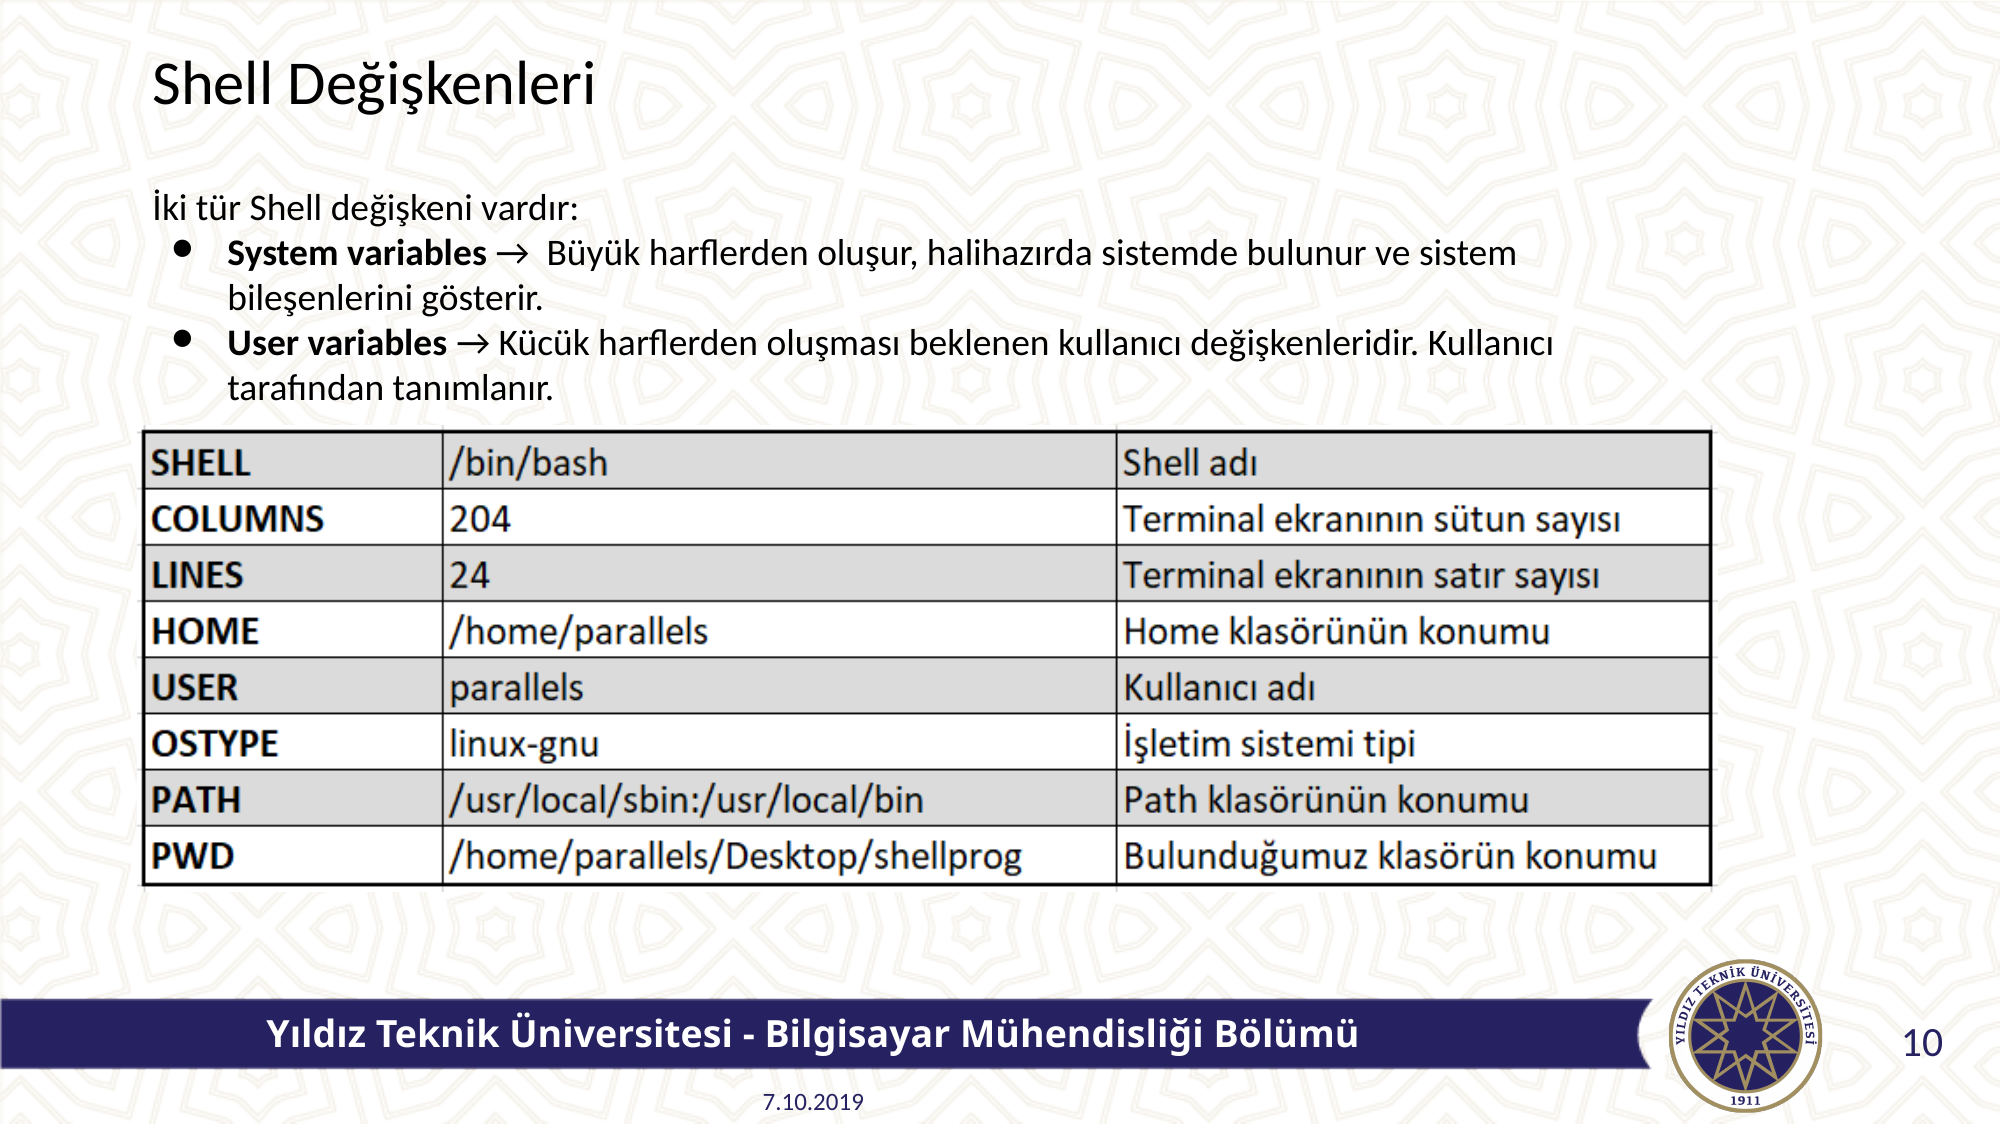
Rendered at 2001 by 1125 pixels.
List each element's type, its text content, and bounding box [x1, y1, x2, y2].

text_box İki tür Shell değişkeni vardır: System variables → Büyük harflerden oluşur, halihazırda sistemde bulunur ve sistem bileşenlerini gösterir. User variables → Kücük harflerden oluşması beklenen kullanıcı değişkenleridir. Kullanıcı tarafından tanımlanır. [137, 167, 1718, 407]
footer Yıldız Teknik Üniversitesi - Bilgisayar Mühendisliği Bölümü [0, 997, 1628, 1069]
picture [0, 0, 2000, 1125]
title Shell Değişkenleri [137, 59, 1863, 109]
slide_number 10 [1844, 1010, 2000, 1071]
list [137, 144, 1823, 937]
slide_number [0, 1070, 1628, 1125]
